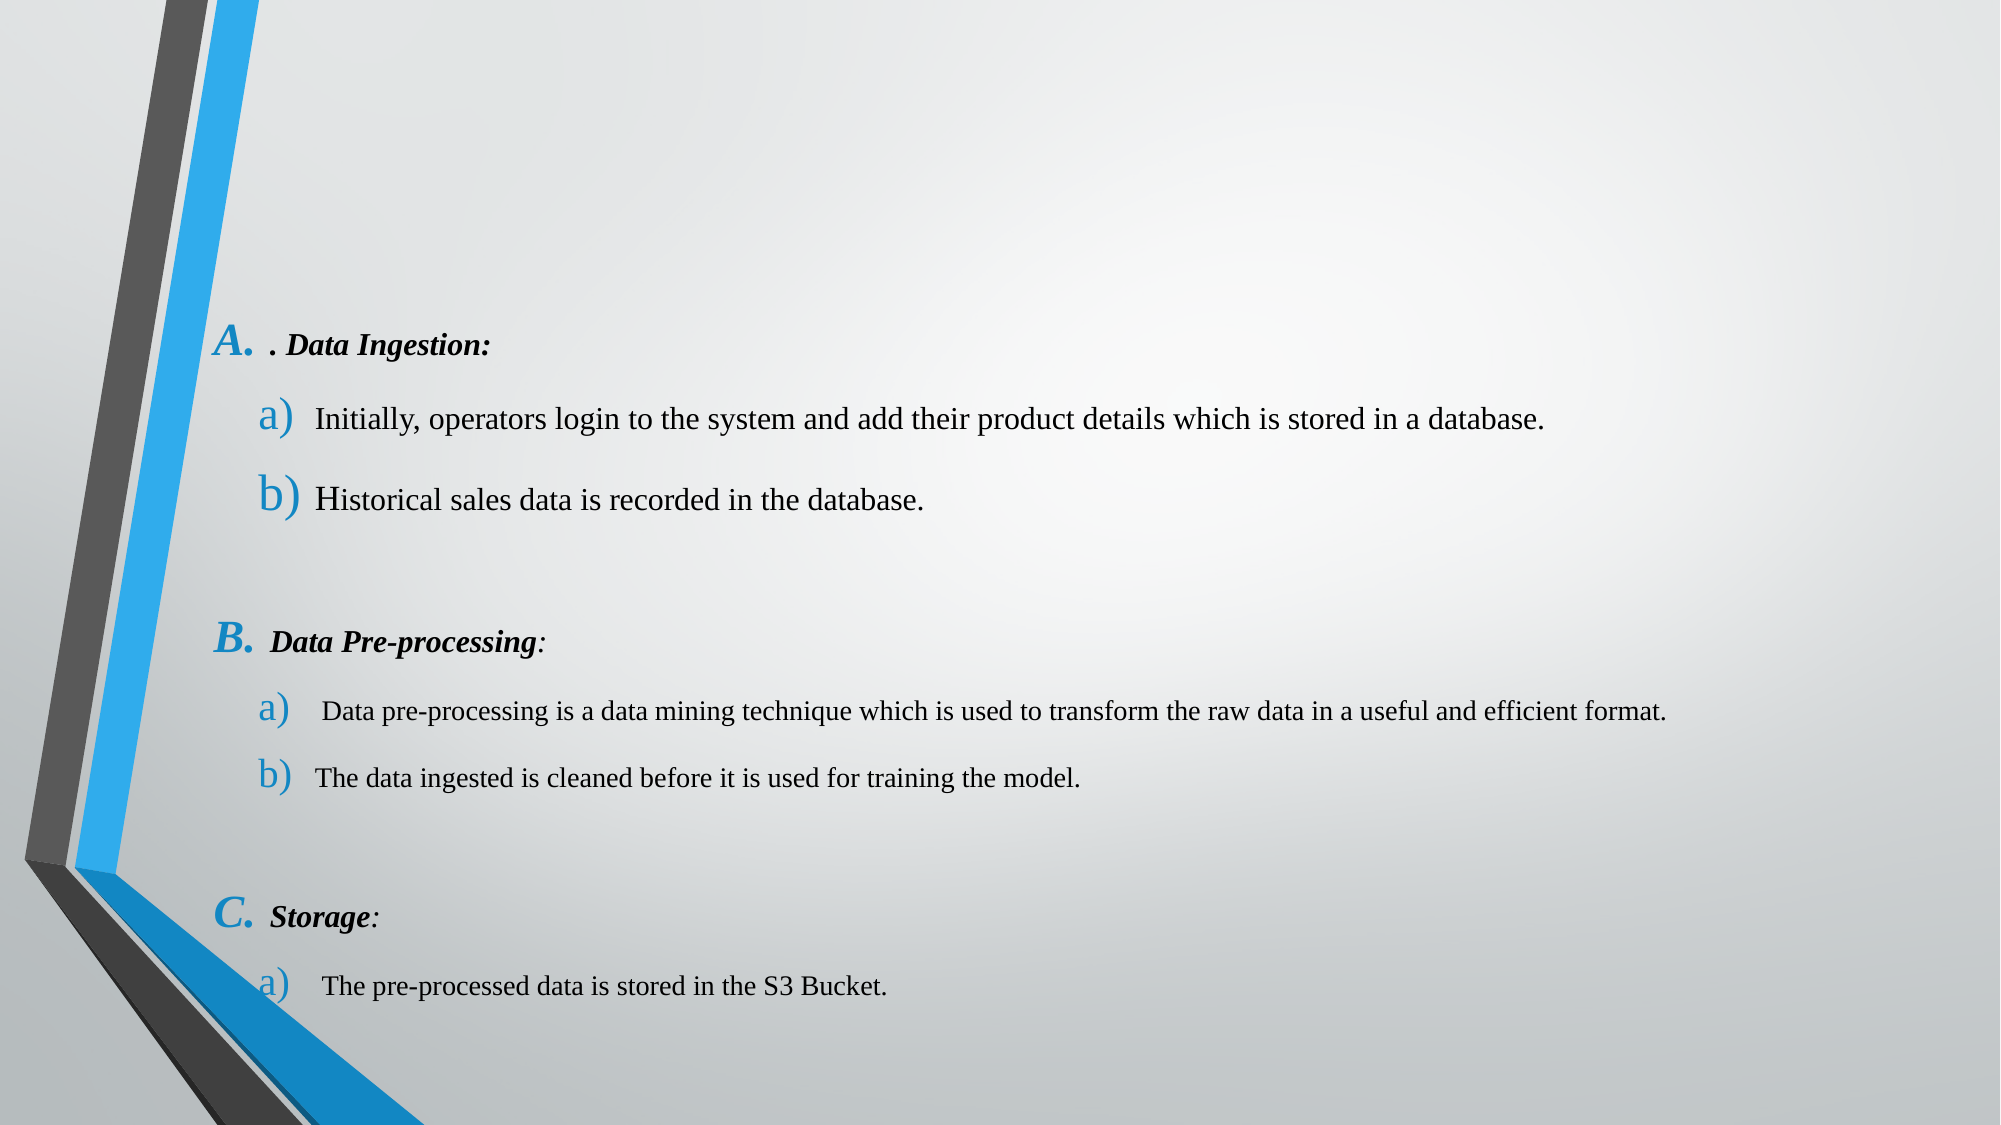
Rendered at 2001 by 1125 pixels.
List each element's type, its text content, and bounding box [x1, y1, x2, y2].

list . Data Ingestion: Initially, operators login to the system and add their product details which is stored in a database. Historical sales data is recorded in the database. Data Pre-processing: Data pre-processing is a data mining technique which is used to transform the raw data in a useful and efficient format. The data ingested is cleaned before it is used for training the model. Storage: The pre-processed data is stored in the S3 Bucket. [198, 237, 1826, 1013]
